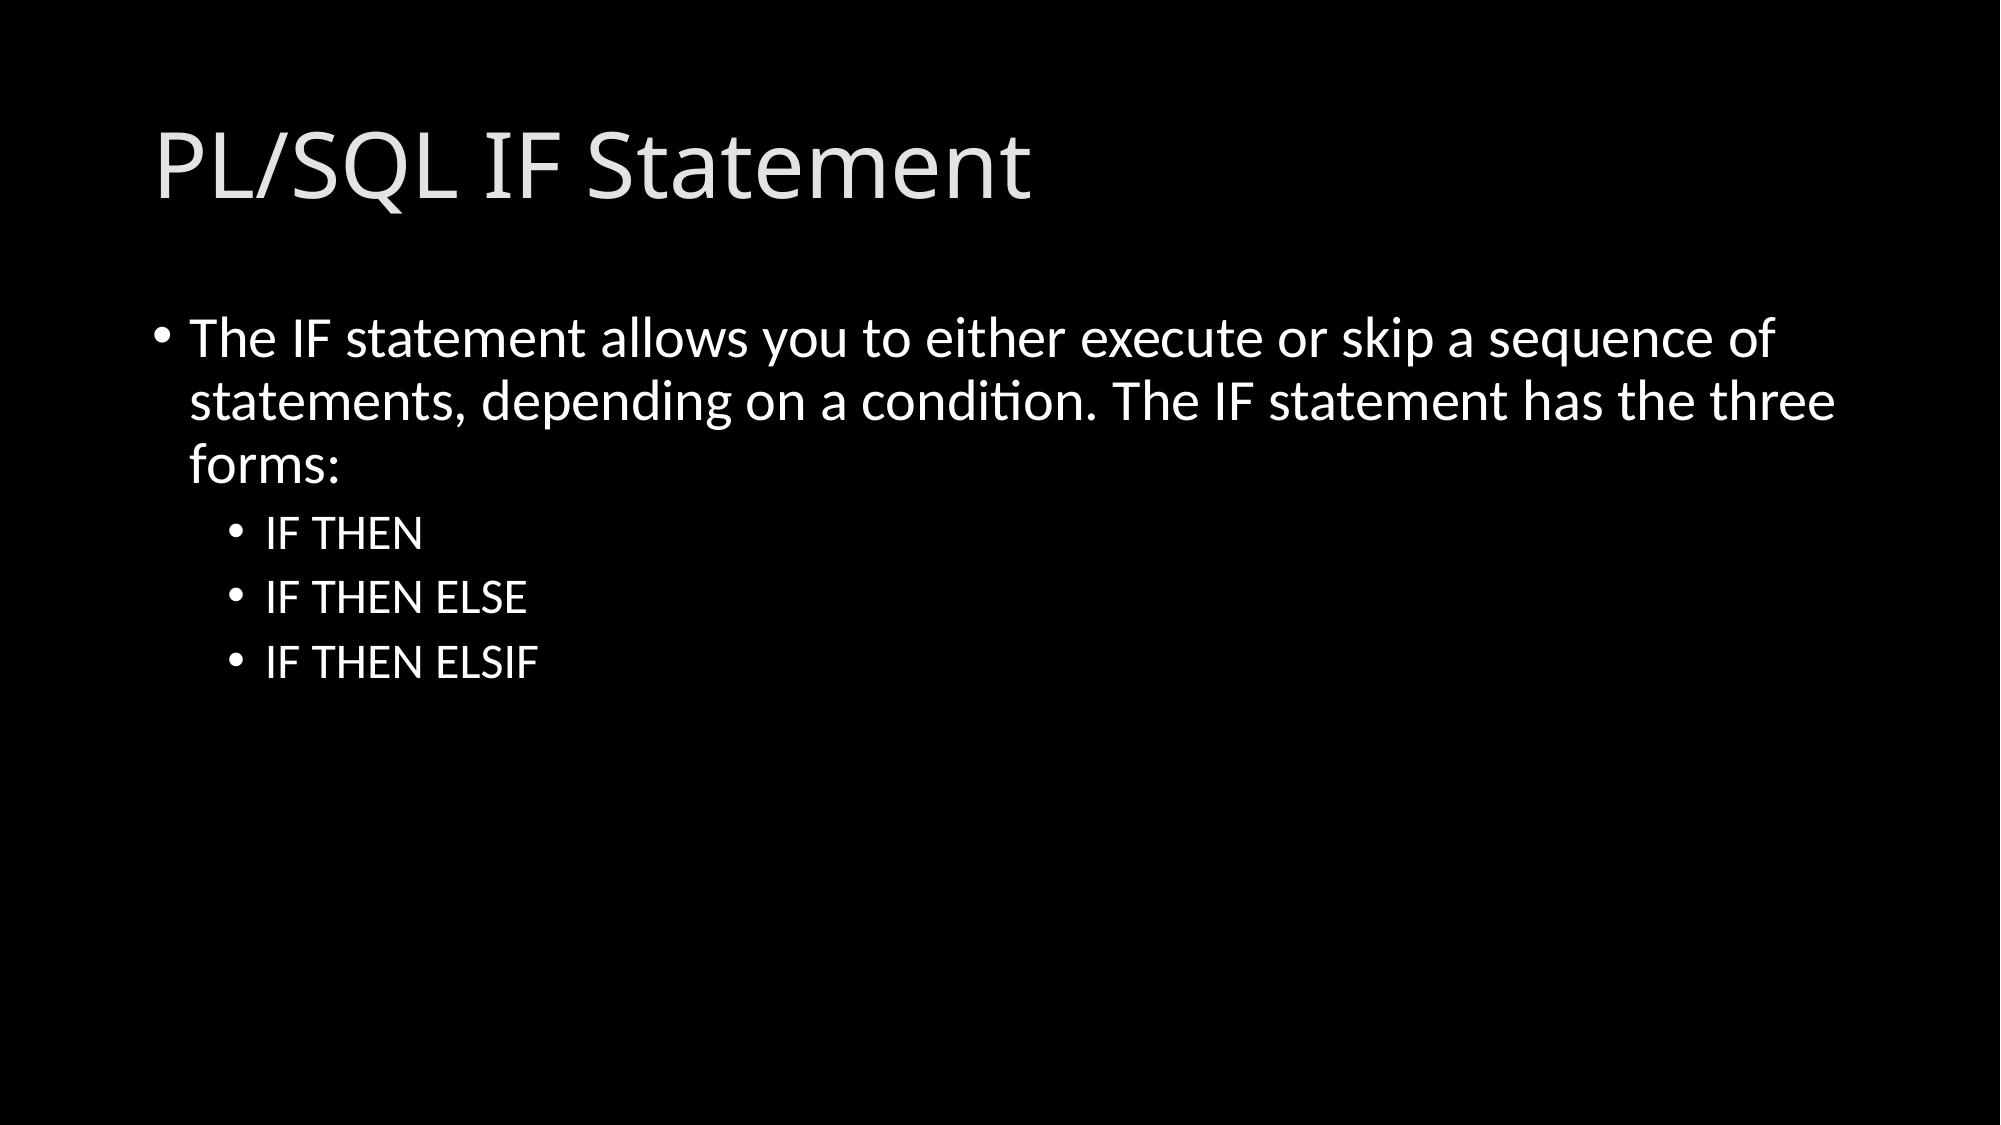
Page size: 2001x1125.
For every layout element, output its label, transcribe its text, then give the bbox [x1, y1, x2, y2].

list The IF statement allows you to either execute or skip a sequence of statements, depending on a condition. The IF statement has the three forms: IF THEN IF THEN ELSE IF THEN ELSIF [137, 299, 1863, 1014]
title PL/SQL IF Statement [137, 59, 1863, 278]
